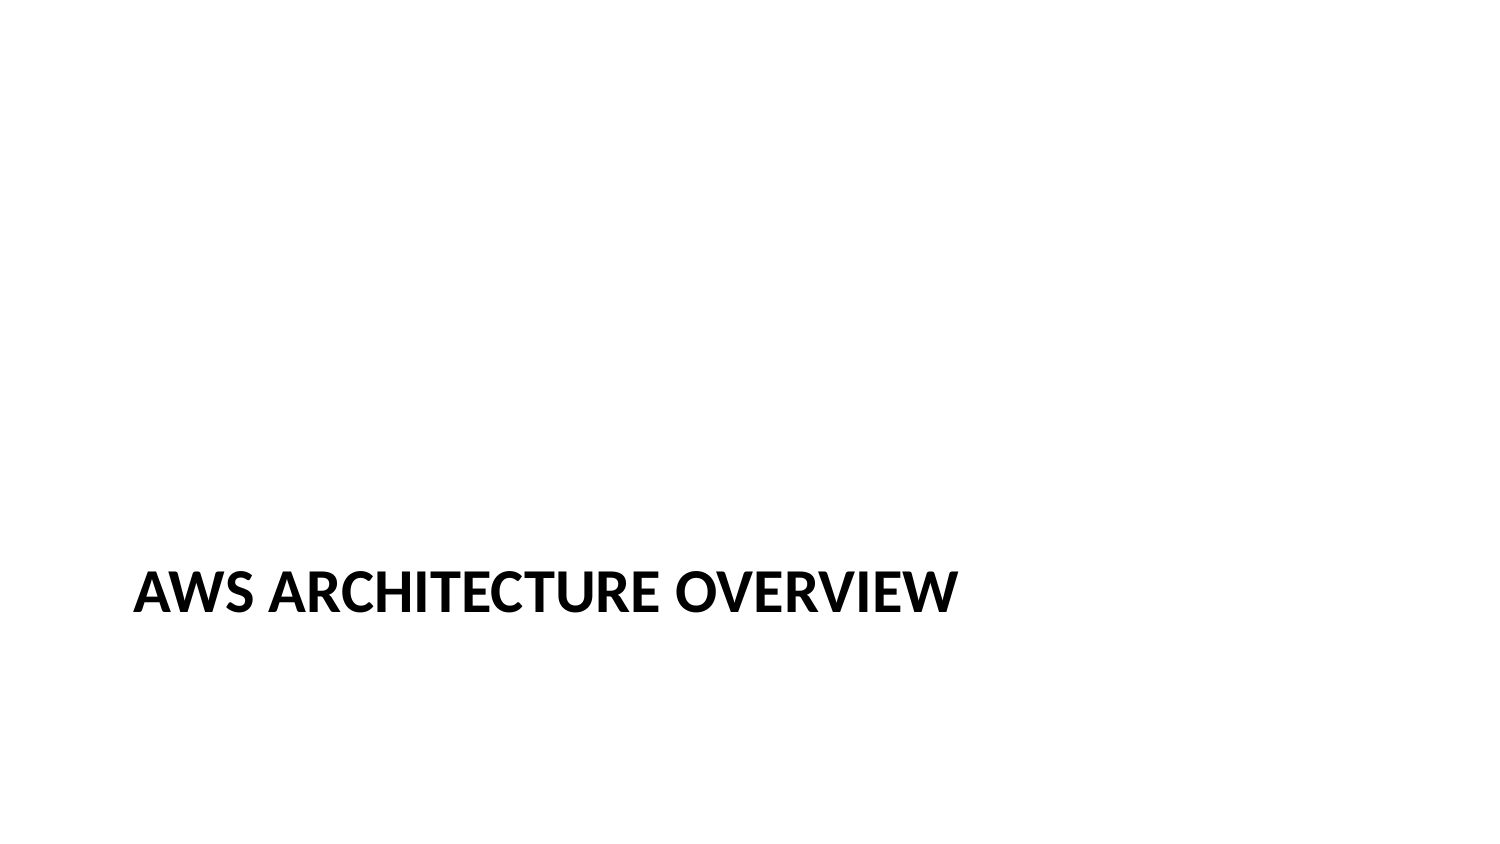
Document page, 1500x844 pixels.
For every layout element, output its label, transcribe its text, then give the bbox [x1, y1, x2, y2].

title AWS Architecture Overview [118, 542, 1394, 710]
